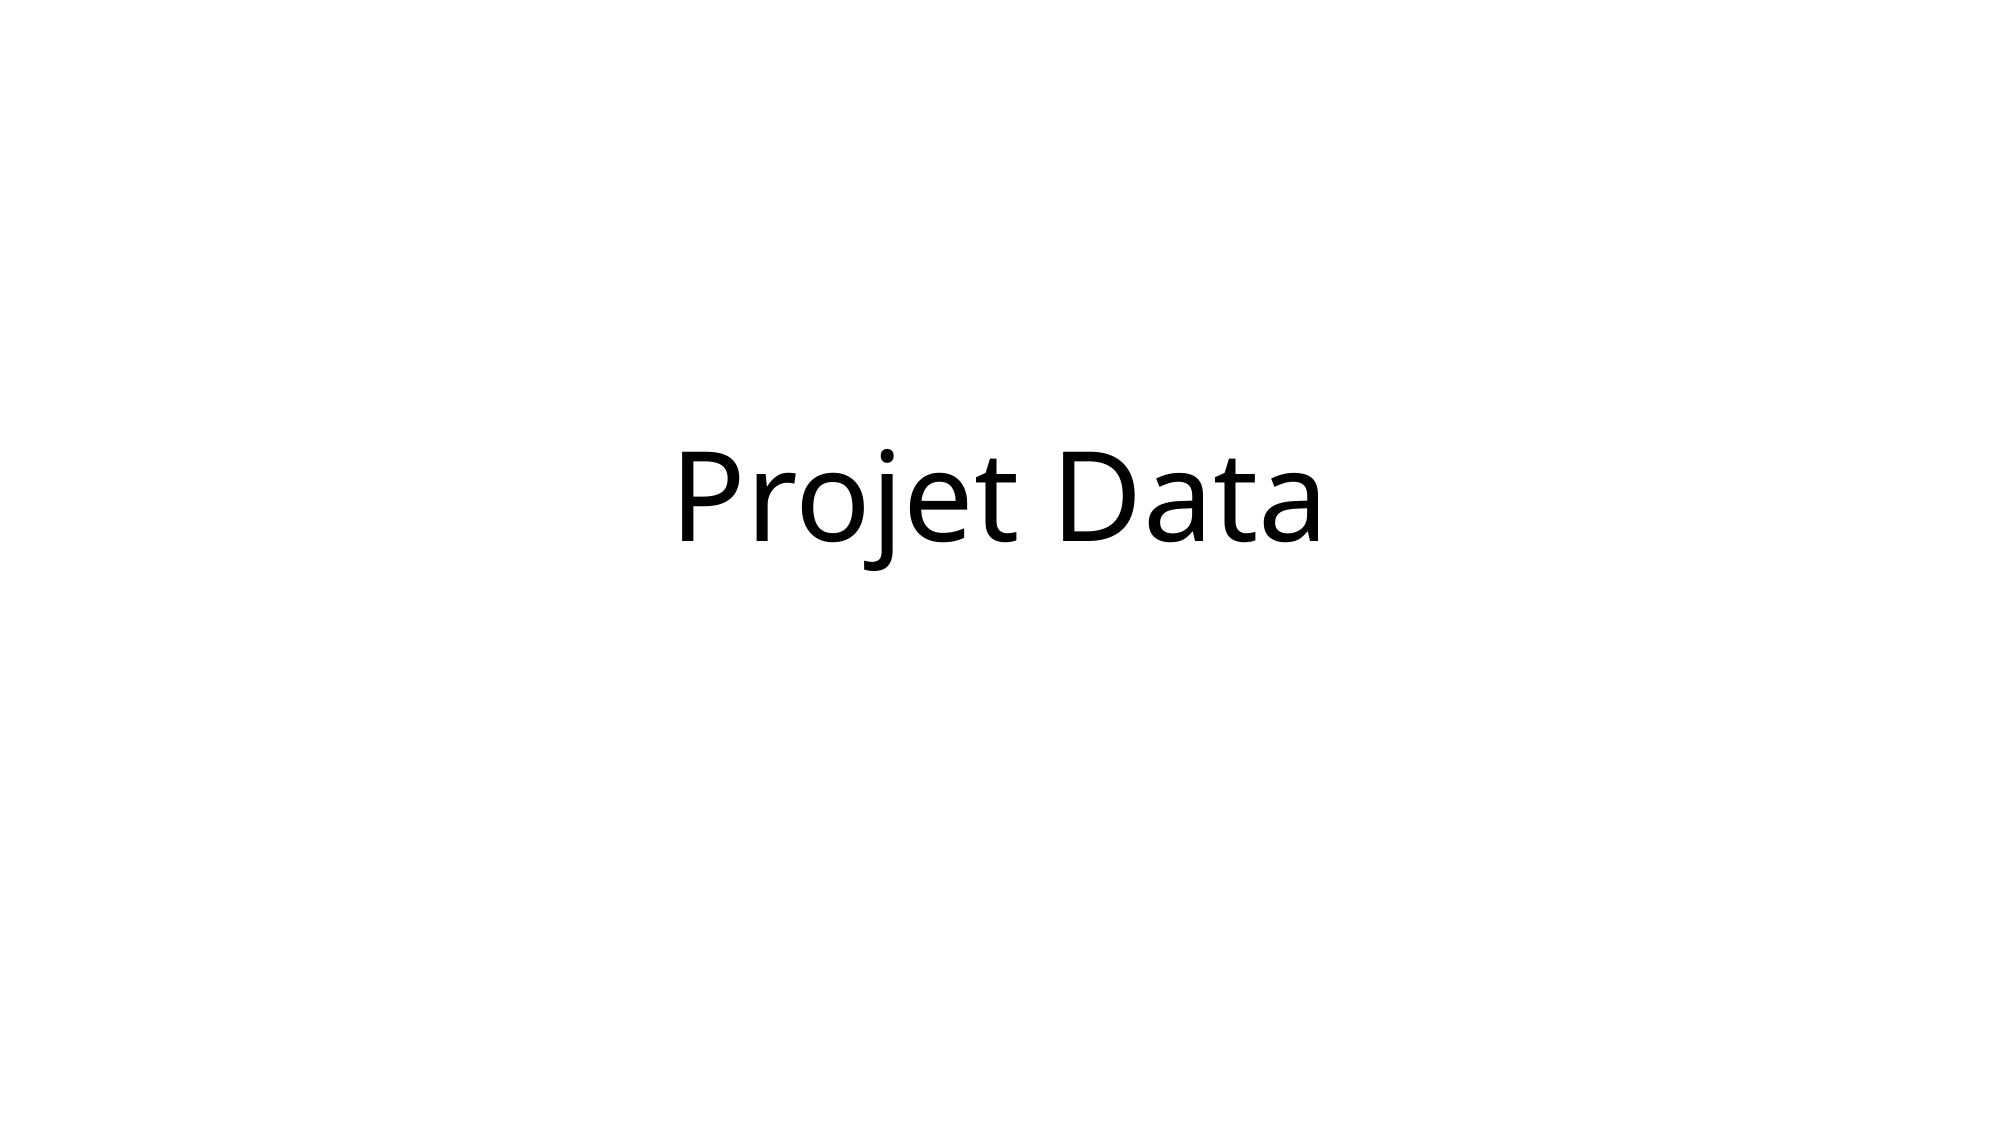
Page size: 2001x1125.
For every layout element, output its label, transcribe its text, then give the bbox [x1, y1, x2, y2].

title Projet Data [249, 184, 1750, 576]
